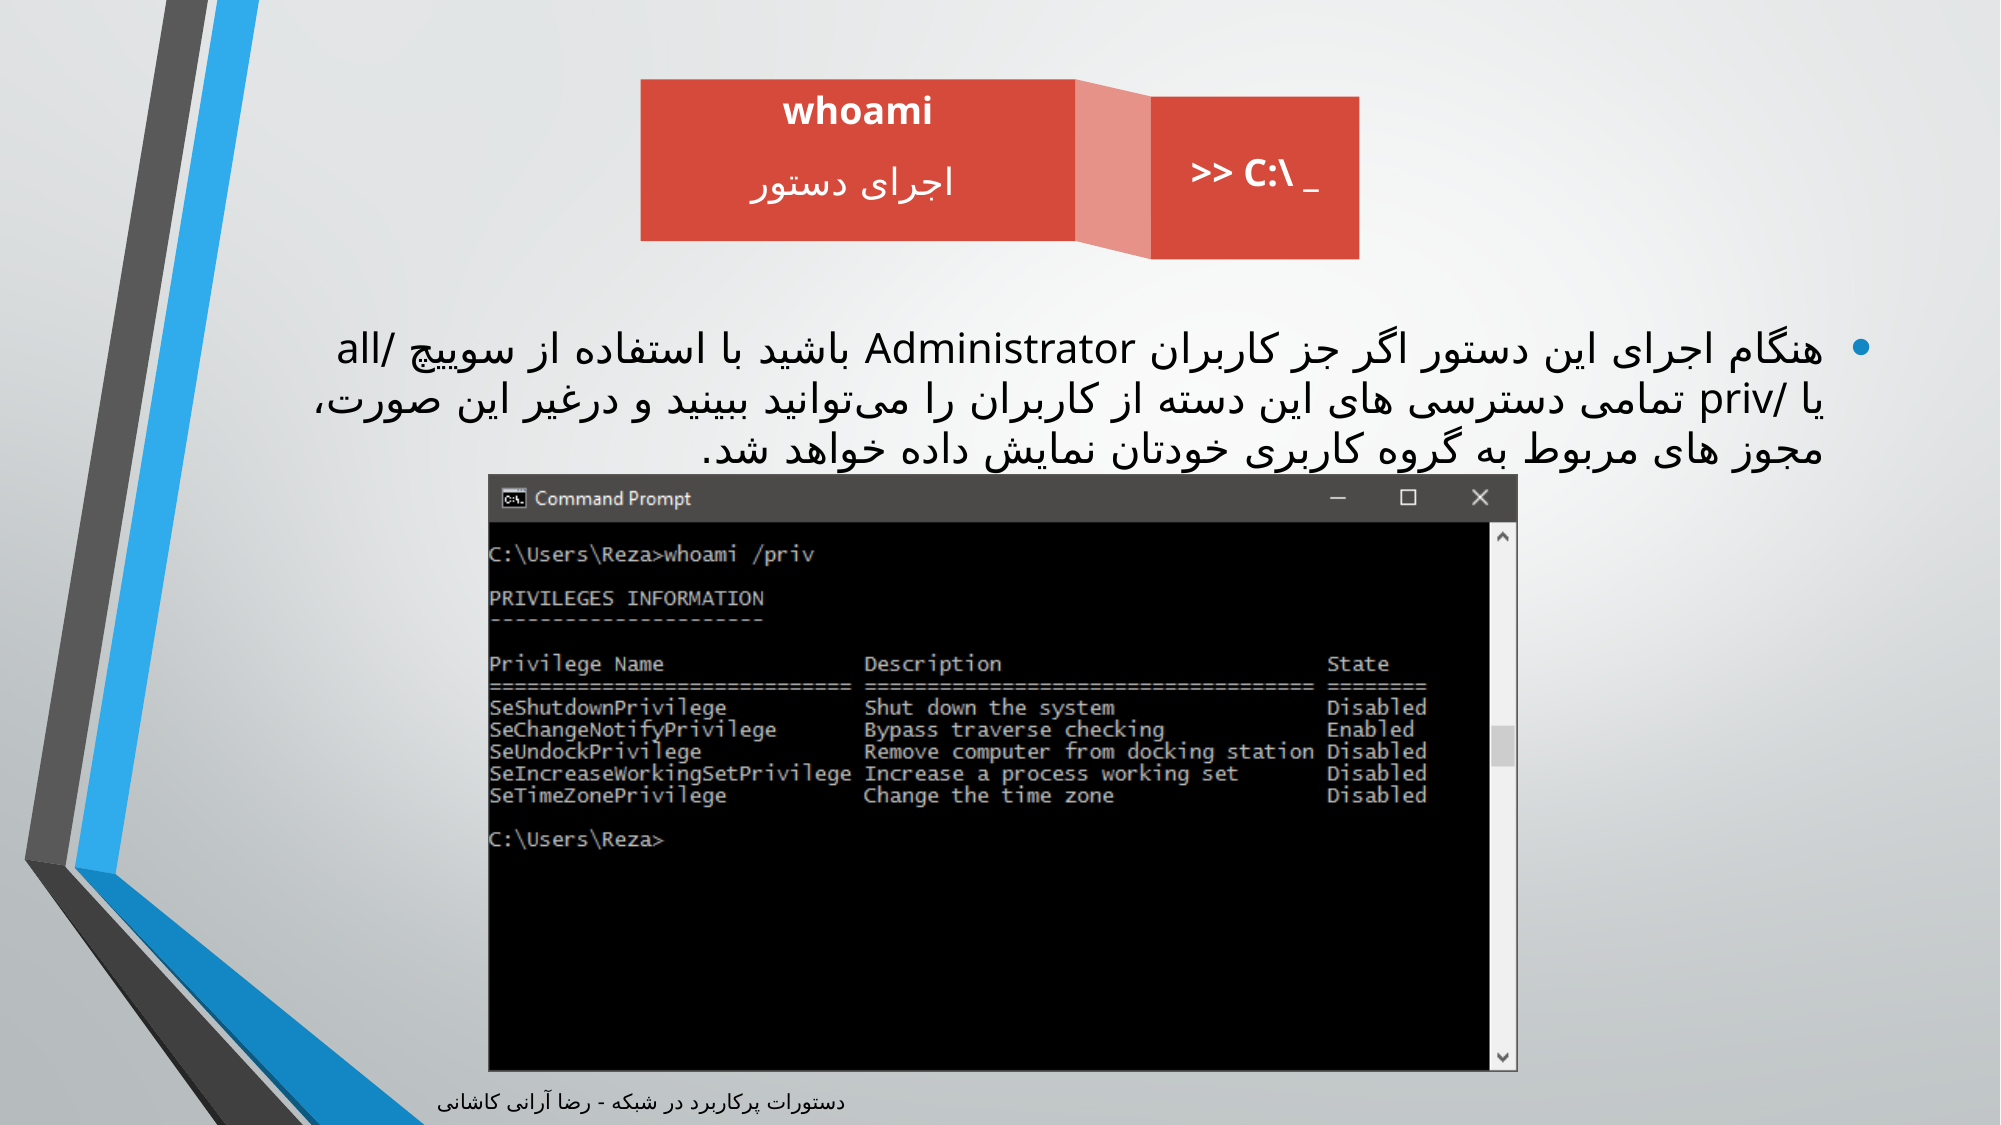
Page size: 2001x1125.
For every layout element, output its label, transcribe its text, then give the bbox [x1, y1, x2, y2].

picture [487, 474, 1518, 1072]
list هنگام اجرای این دستور اگر جز کاربران Administrator باشید با استفاده از سوییچ /all یا /priv تمامی دسترسی های این دسته از کاربران را می‌توانید ببینید و درغیر این صورت، مجوز های مربوط به گروه کاربری خودتان نمایش داده خواهد شد. [243, 304, 1887, 490]
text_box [640, 78, 1360, 260]
footer دستورات پرکاربرد در شبکه - رضا آرانی کاشانی [421, 1071, 1584, 1125]
